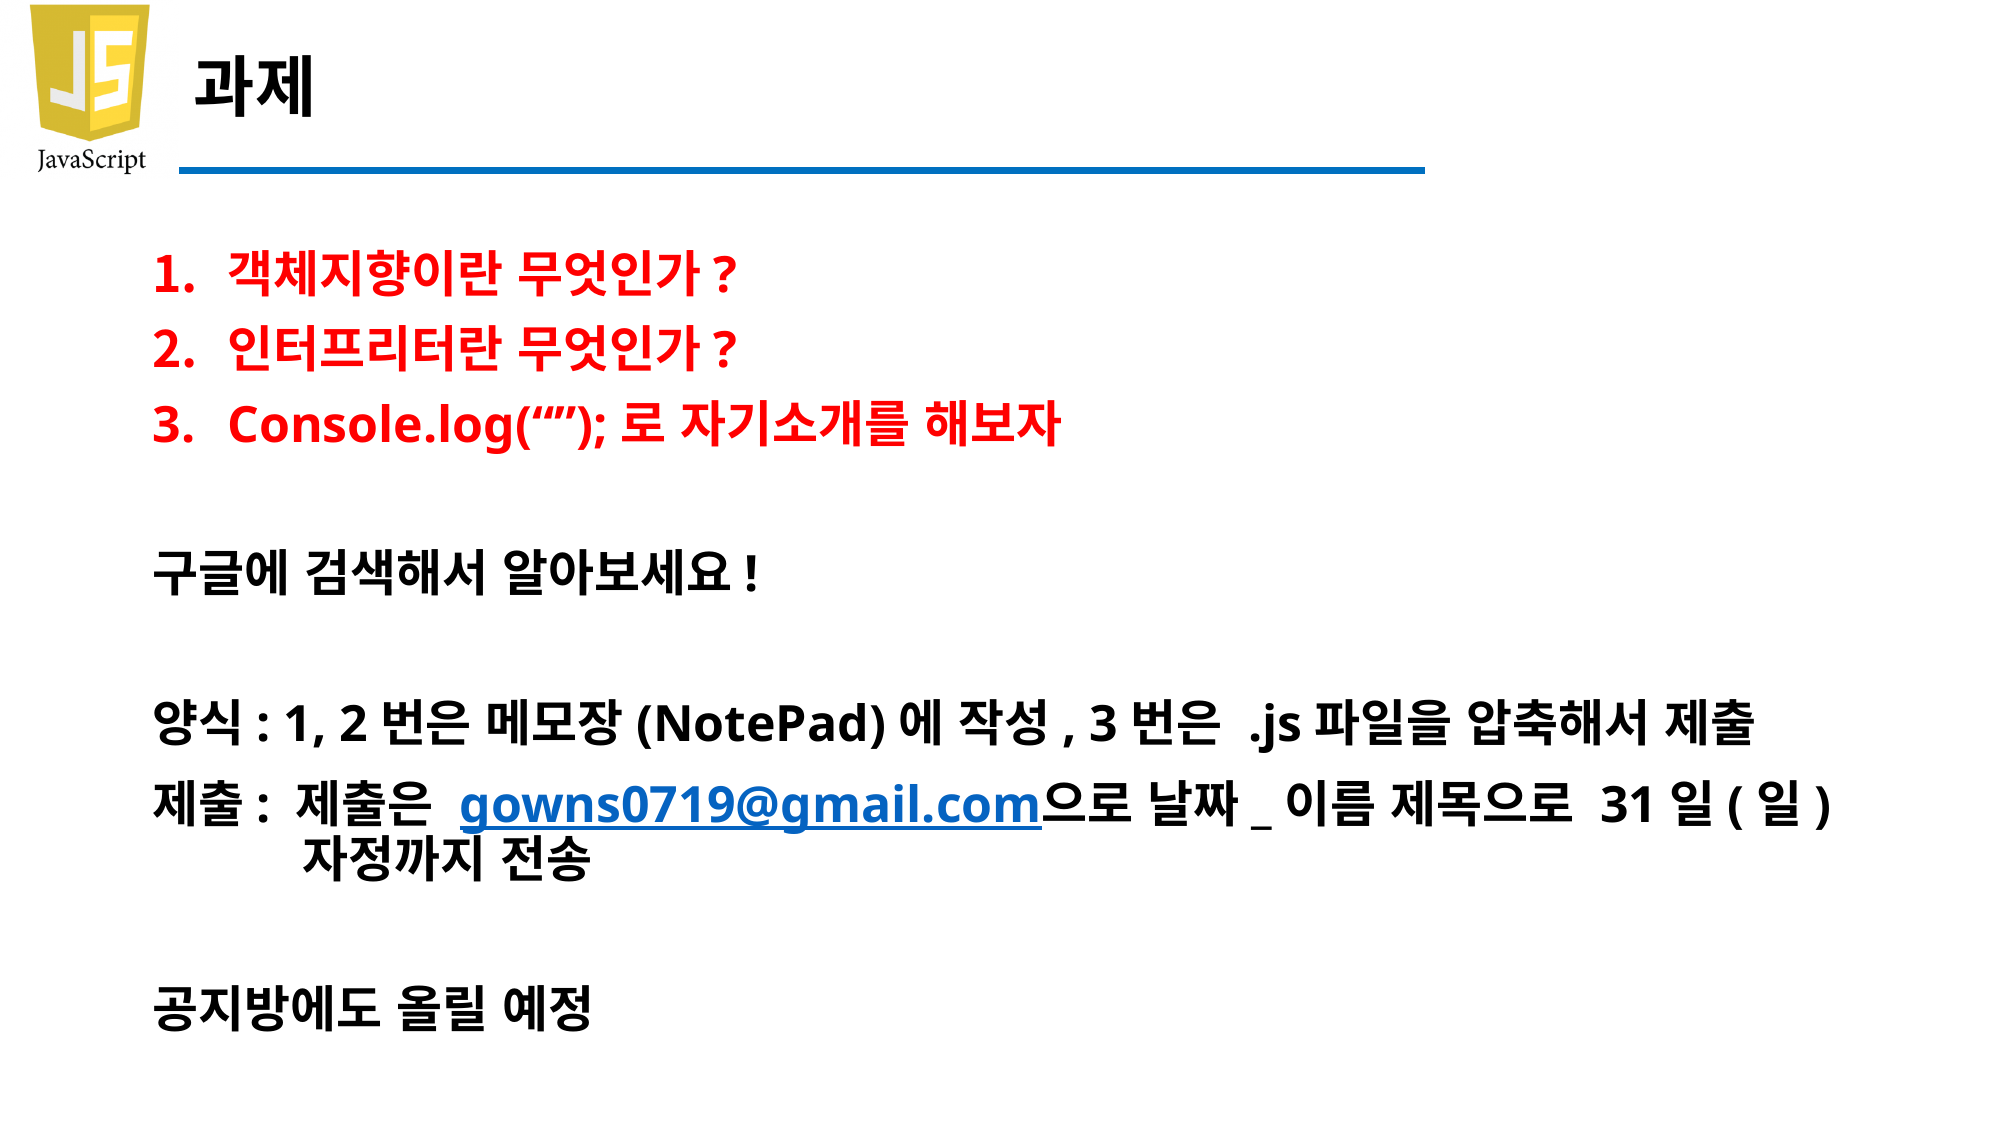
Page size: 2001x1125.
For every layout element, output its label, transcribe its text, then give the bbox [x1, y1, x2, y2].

title 과제 [179, 8, 1736, 171]
picture [0, 0, 179, 179]
list 객체지향이란 무엇인가? 인터프리터란 무엇인가? Console.log(“”);로 자기소개를 해보자 구글에 검색해서 알아보세요! 양식: 1, 2번은 메모장(NotePad)에 작성, 3번은 .js파일을 압축해서 제출 제출: 제출은 gowns0719@gmail.com으로 날짜_이름 제목으로 31일(일) 자정까지 전송 공지방에도 올릴 예정 [137, 241, 1863, 1074]
